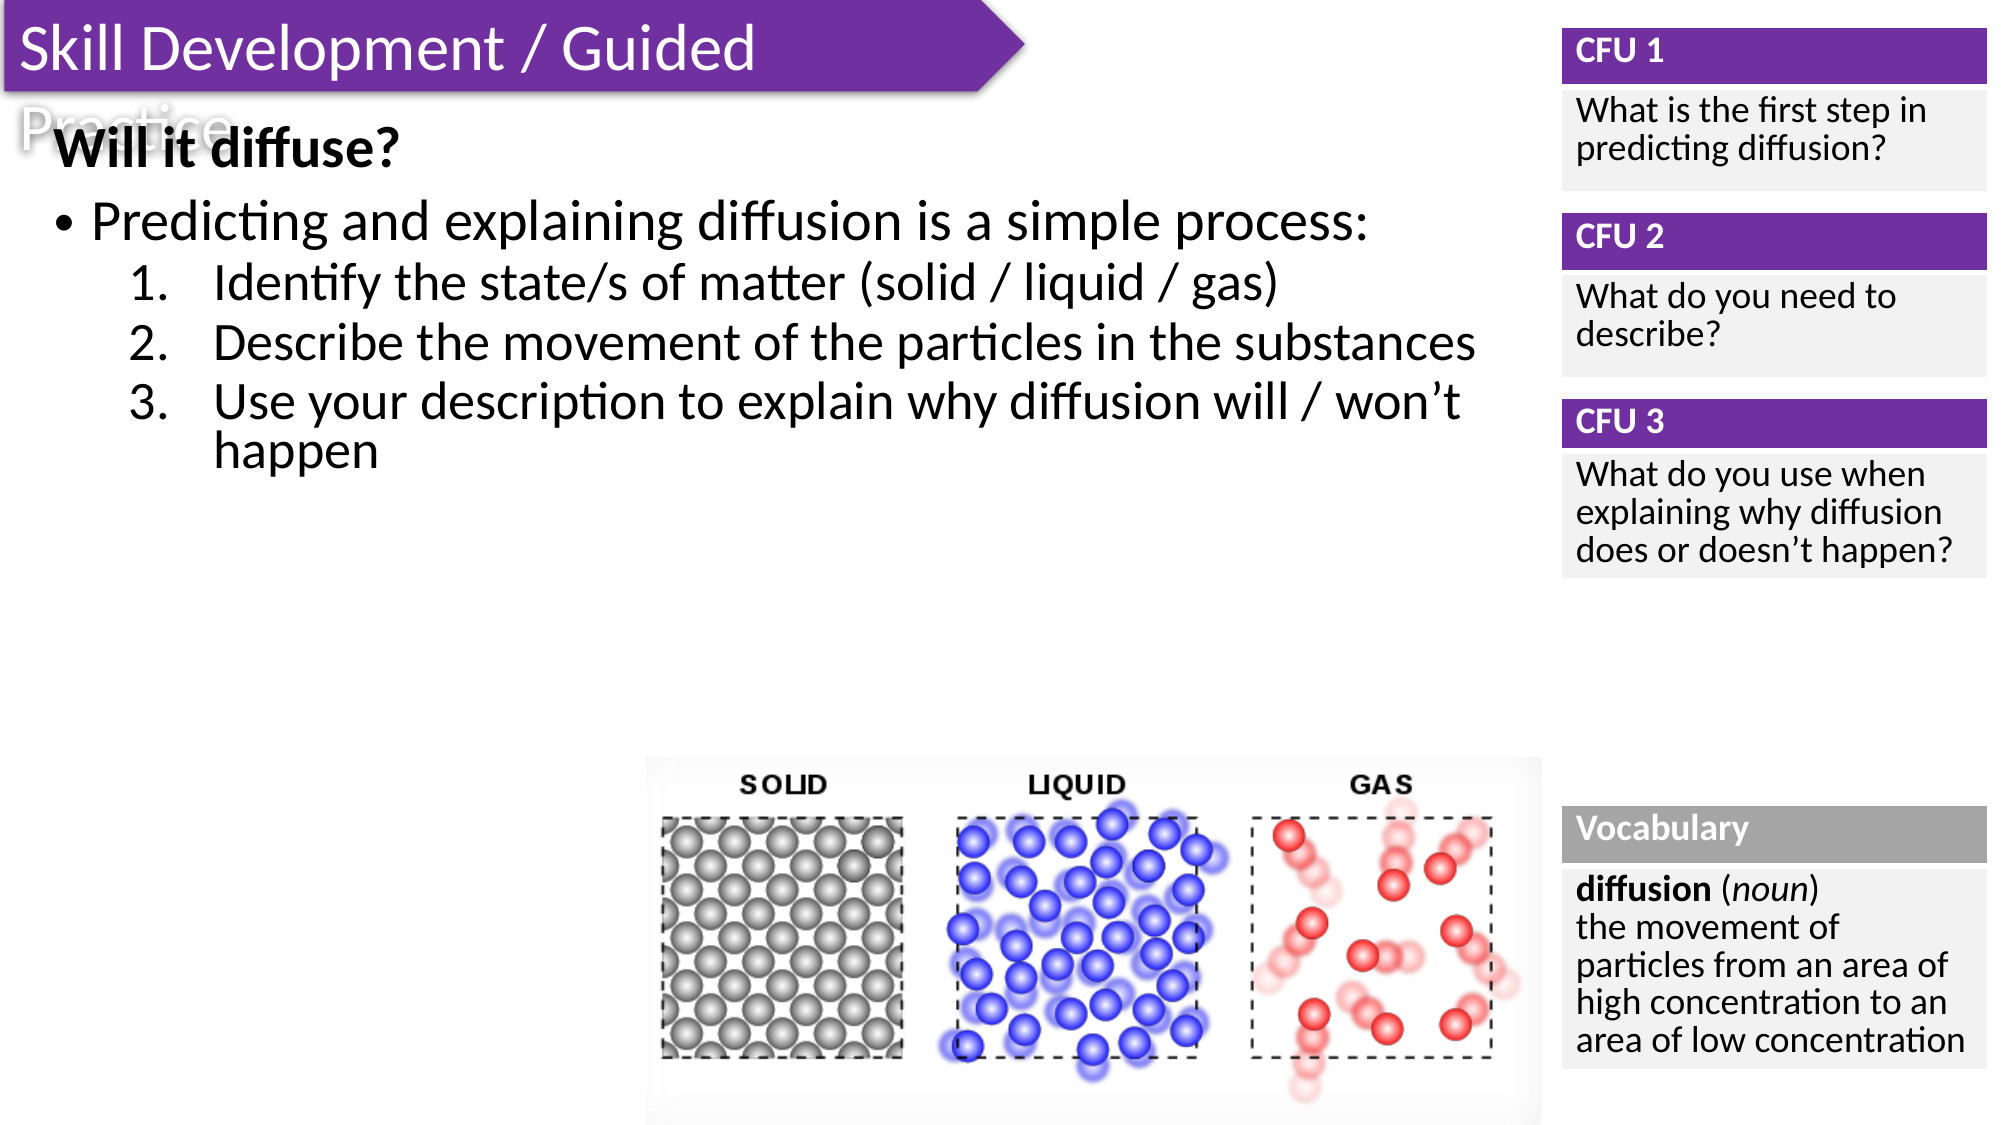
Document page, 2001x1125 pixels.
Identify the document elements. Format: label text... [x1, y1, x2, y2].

table_cell What do you use when explaining why diffusion does or doesn’t happen? [1562, 454, 1987, 578]
picture [646, 757, 1542, 1125]
table_header CFU 2 [1562, 213, 1987, 270]
list Will it diffuse? Predicting and explaining diffusion is a simple process: Identify the state/s of matter (solid / liquid / gas) Describe the movement of the particles in the substances Use your description to explain why diffusion will / won’t happen [38, 118, 1542, 1106]
table_header Vocabulary [1562, 806, 1987, 863]
table_cell What do you need to describe? [1562, 275, 1987, 377]
table_header CFU 3 [1562, 399, 1987, 448]
table_header CFU 1 [1562, 28, 1987, 84]
text_box Skill Development / Guided Practice [4, 0, 1025, 92]
table_cell diffusion (noun) the movement of particles from an area of high concentration to an area of low concentration [1562, 869, 1987, 1069]
table_cell What is the first step in predicting diffusion? [1562, 90, 1987, 191]
